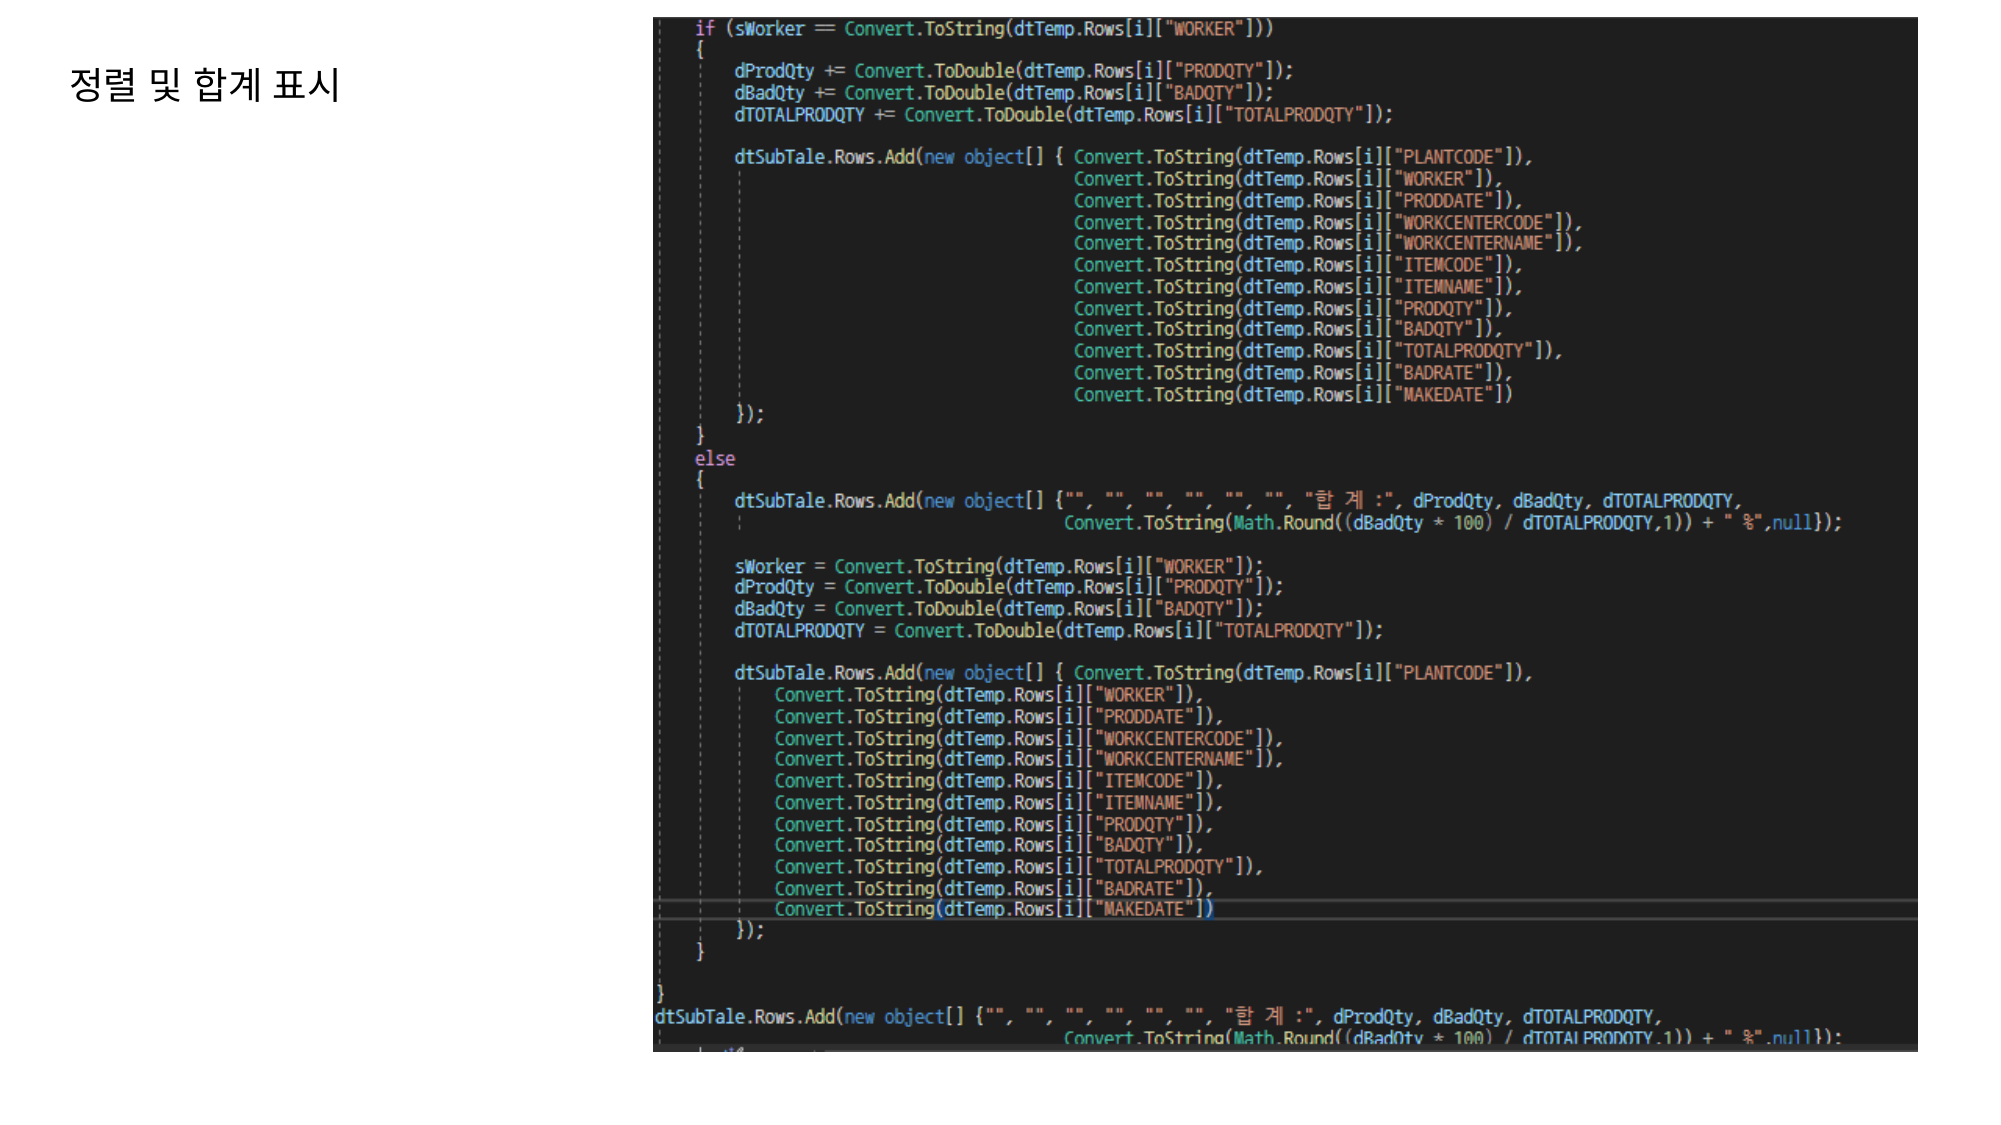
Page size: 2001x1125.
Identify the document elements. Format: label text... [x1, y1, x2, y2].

text_box 정렬 및 합계 표시 [54, 54, 413, 115]
picture [653, 17, 1918, 1052]
